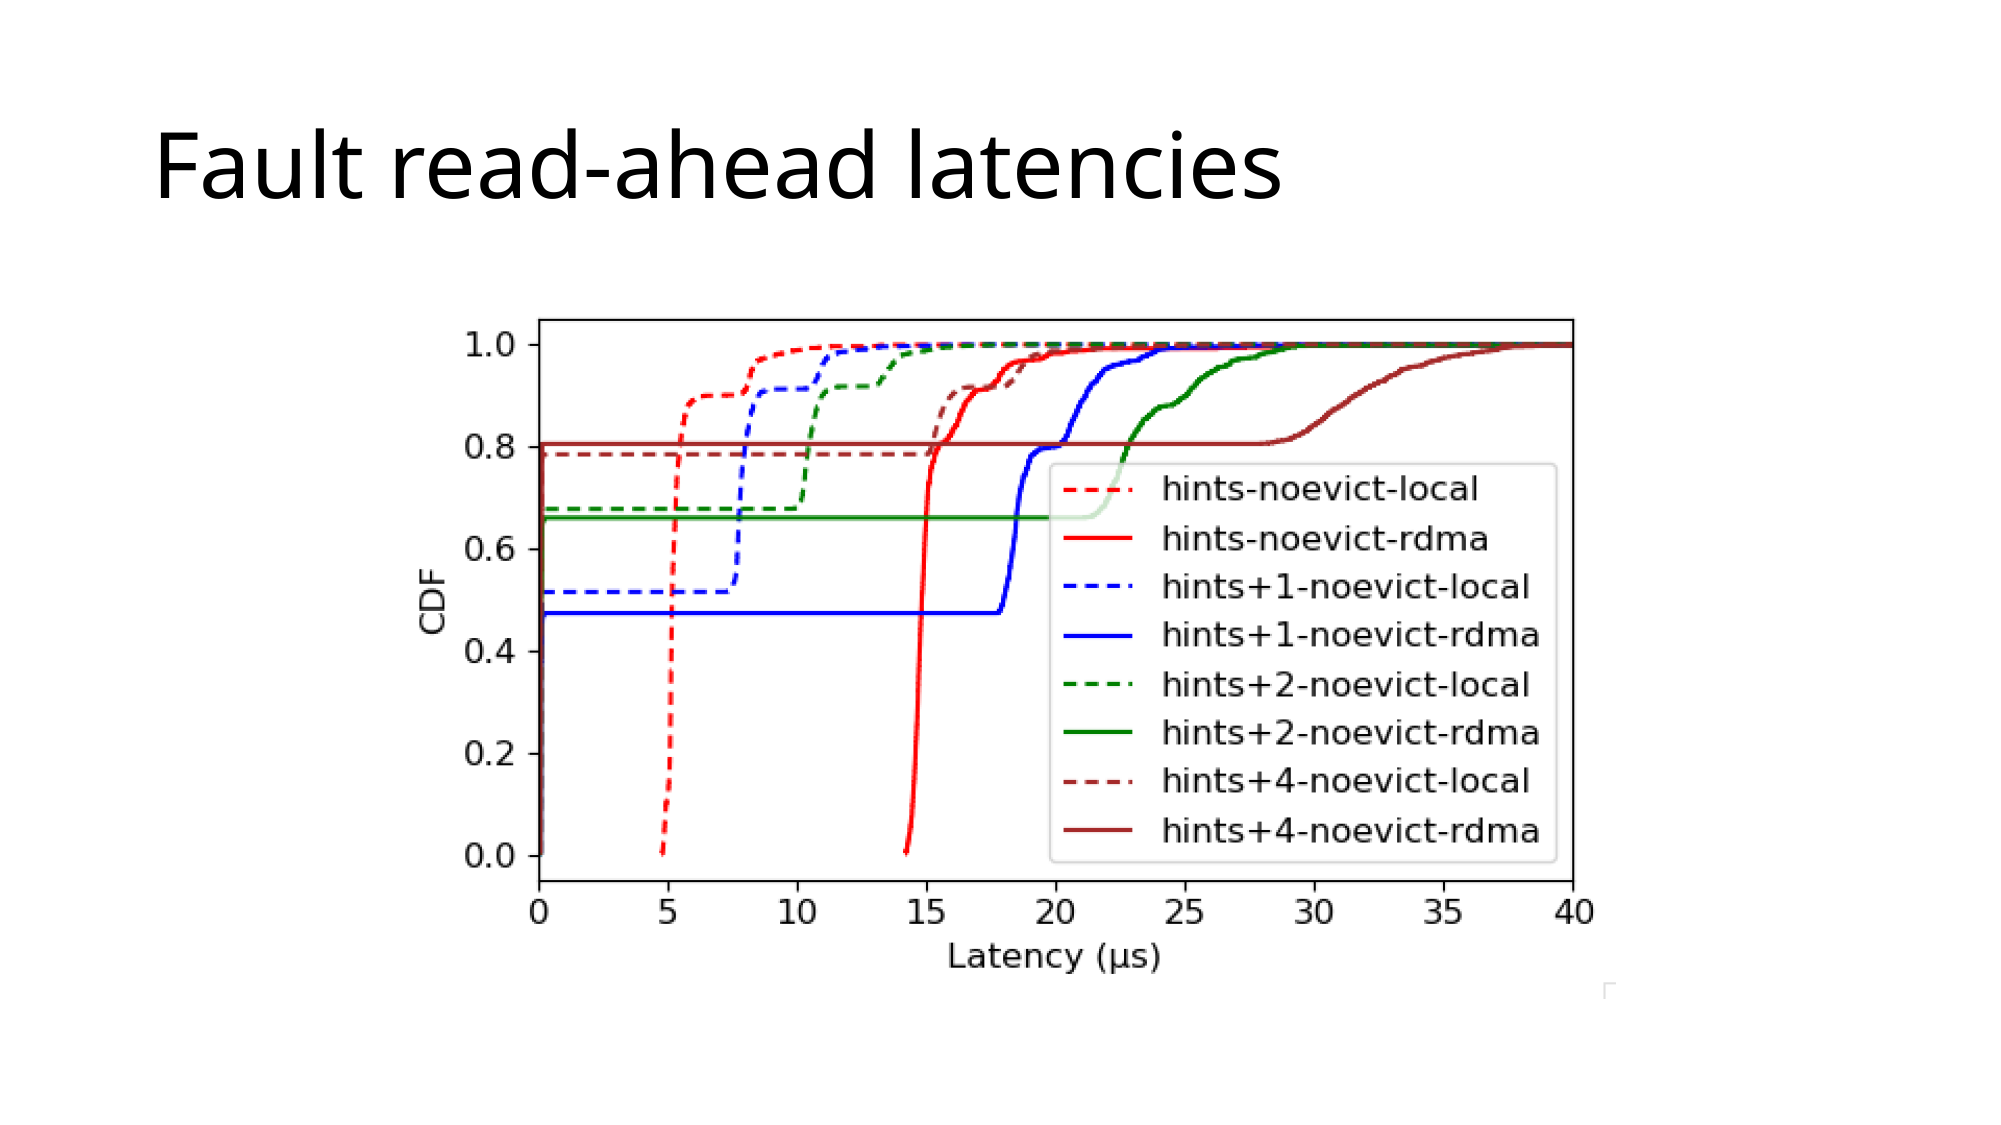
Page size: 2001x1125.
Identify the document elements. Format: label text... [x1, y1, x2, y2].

picture [384, 298, 1616, 999]
title Fault read-ahead latencies [137, 59, 1863, 278]
